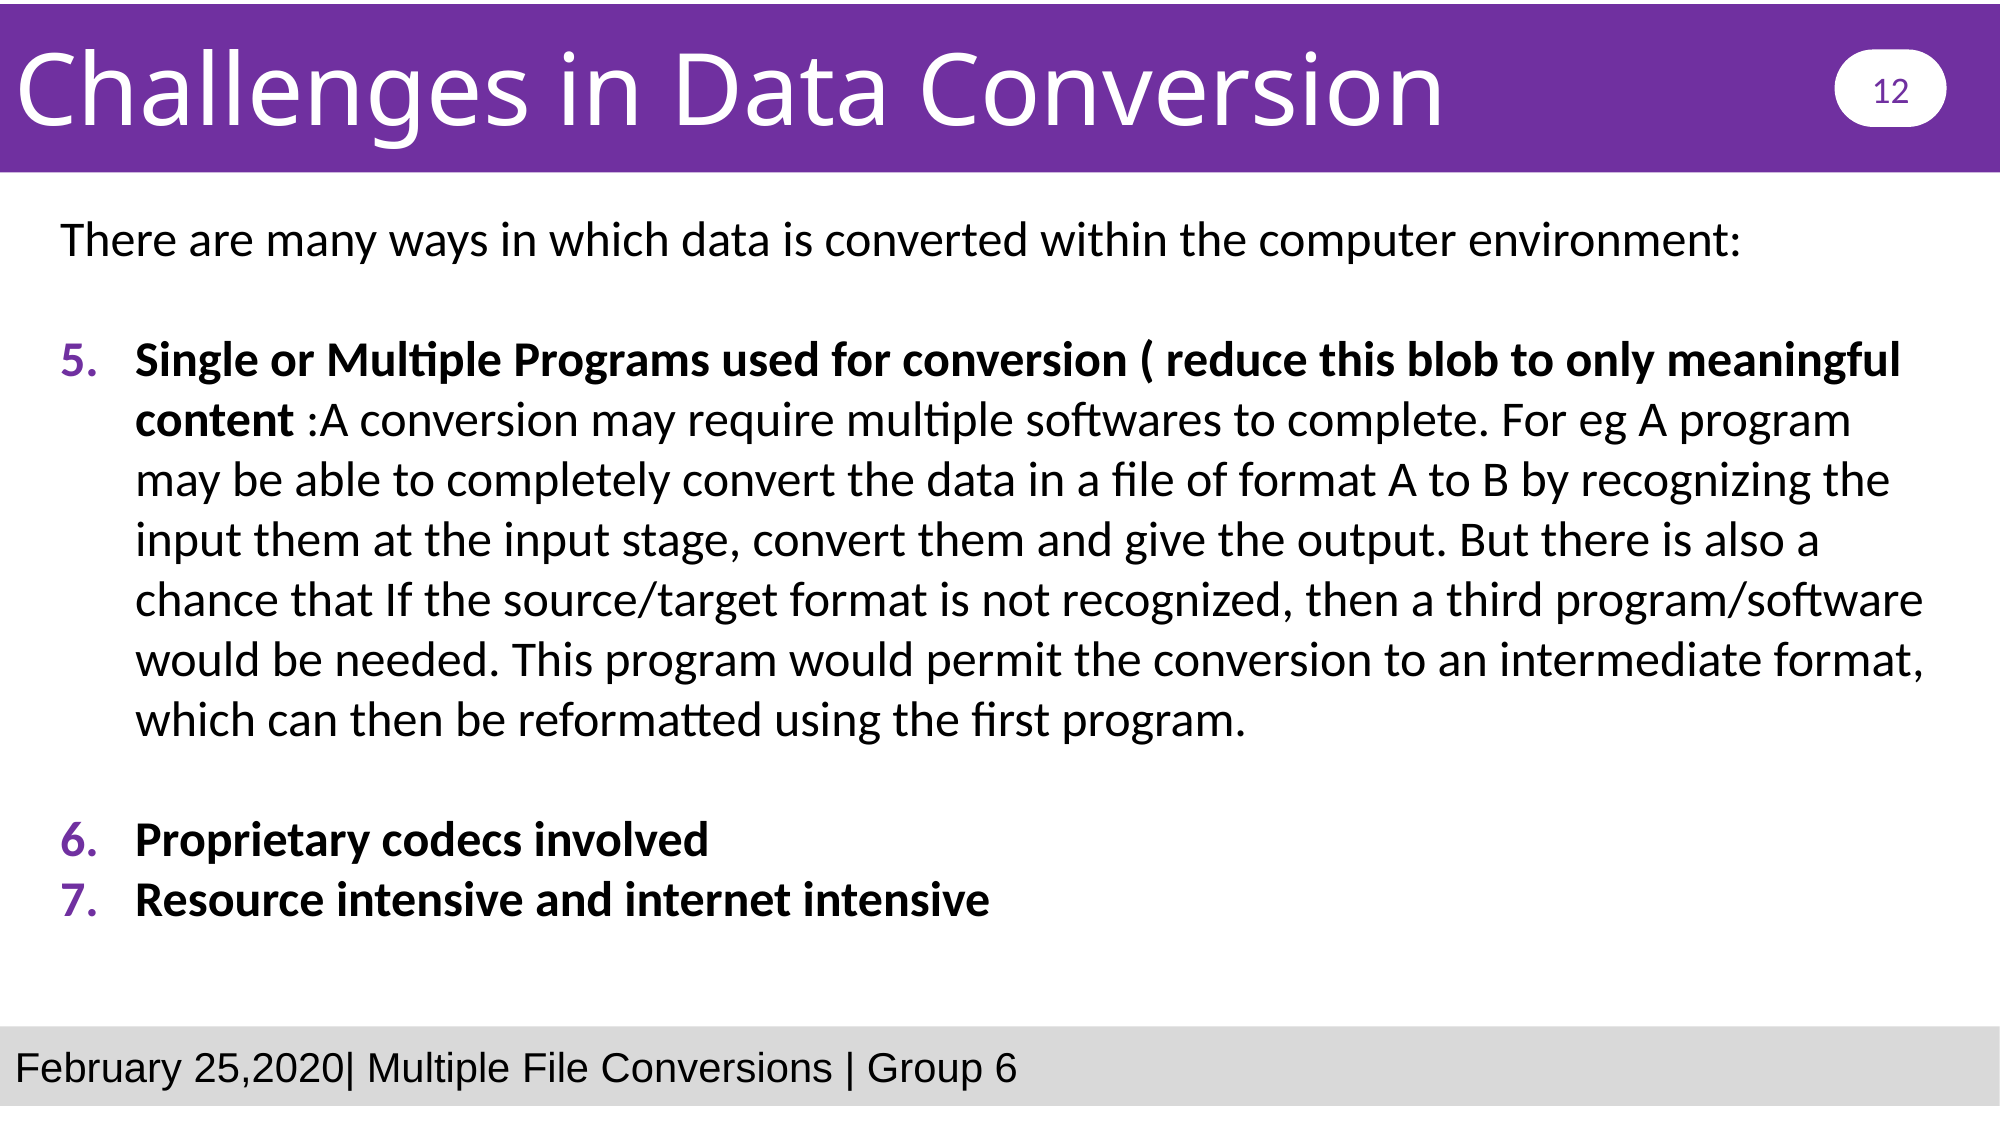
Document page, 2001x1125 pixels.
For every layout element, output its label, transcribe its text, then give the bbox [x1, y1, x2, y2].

text_box [0, 2, 2000, 174]
text_box Challenges in Data Conversion [0, 18, 1817, 153]
text_box There are many ways in which data is converted within the computer environment: Single or Multiple Programs used for conversion ( reduce this blob to only meaningful content :A conversion may require multiple softwares to complete. For eg A program may be able to completely convert the data in a file of format A to B by recognizing the input them at the input stage, convert them and give the output. But there is also a chance that If the source/target format is not recognized, then a third program/software would be needed. This program would permit the conversion to an intermediate format, which can then be reformatted using the first program. Proprietary codecs involved Resource intensive and internet intensive [45, 199, 1955, 935]
text_box February 25,2020| Multiple File Conversions | Group 6 [0, 1024, 2000, 1108]
text_box 12 [1832, 47, 1949, 130]
